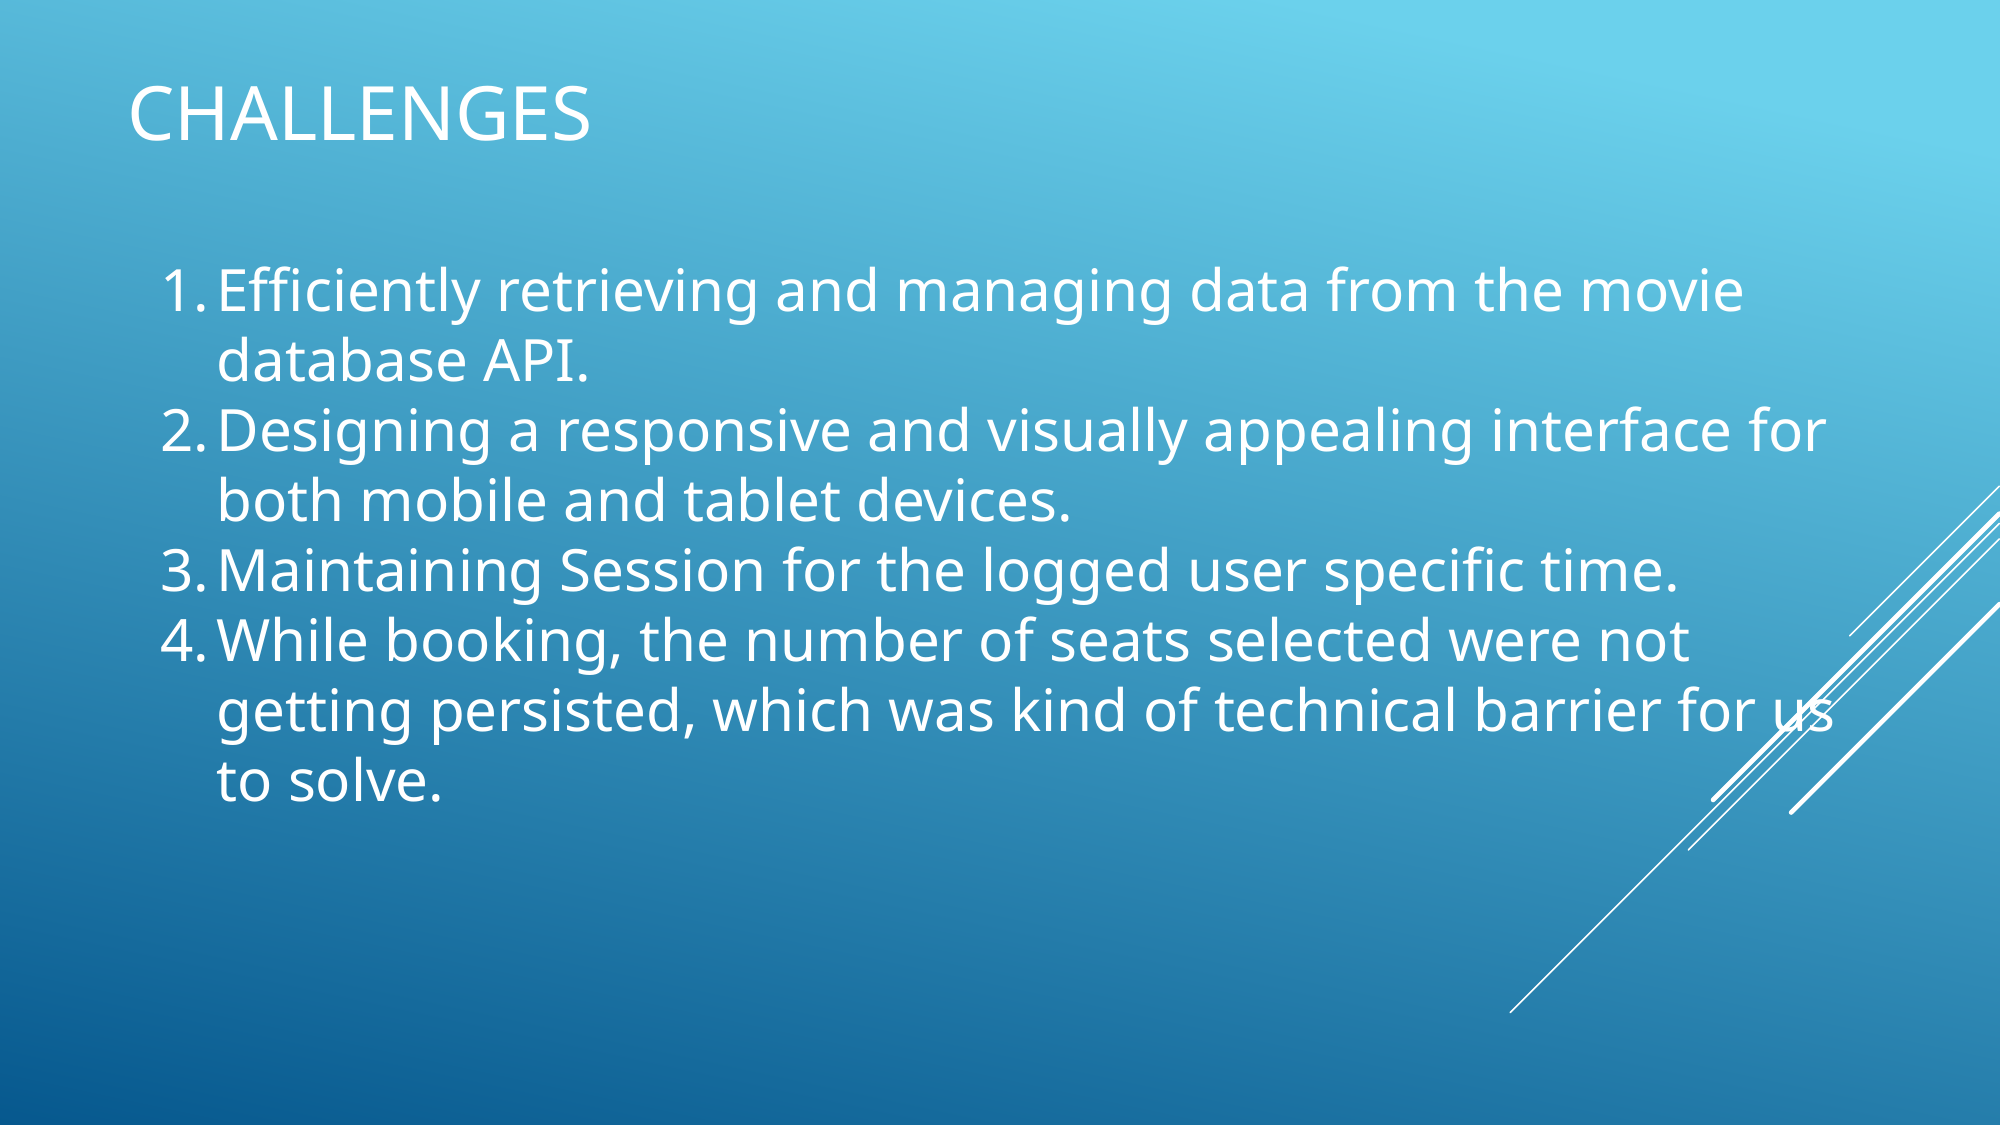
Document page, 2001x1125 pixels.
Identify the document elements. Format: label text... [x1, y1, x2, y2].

title Challenges [112, 54, 1748, 167]
text_box Efficiently retrieving and managing data from the movie database API. Designing a responsive and visually appealing interface for both mobile and tablet devices. Maintaining Session for the logged user specific time. While booking, the number of seats selected were not getting persisted, which was kind of technical barrier for us to solve. [145, 245, 1896, 821]
